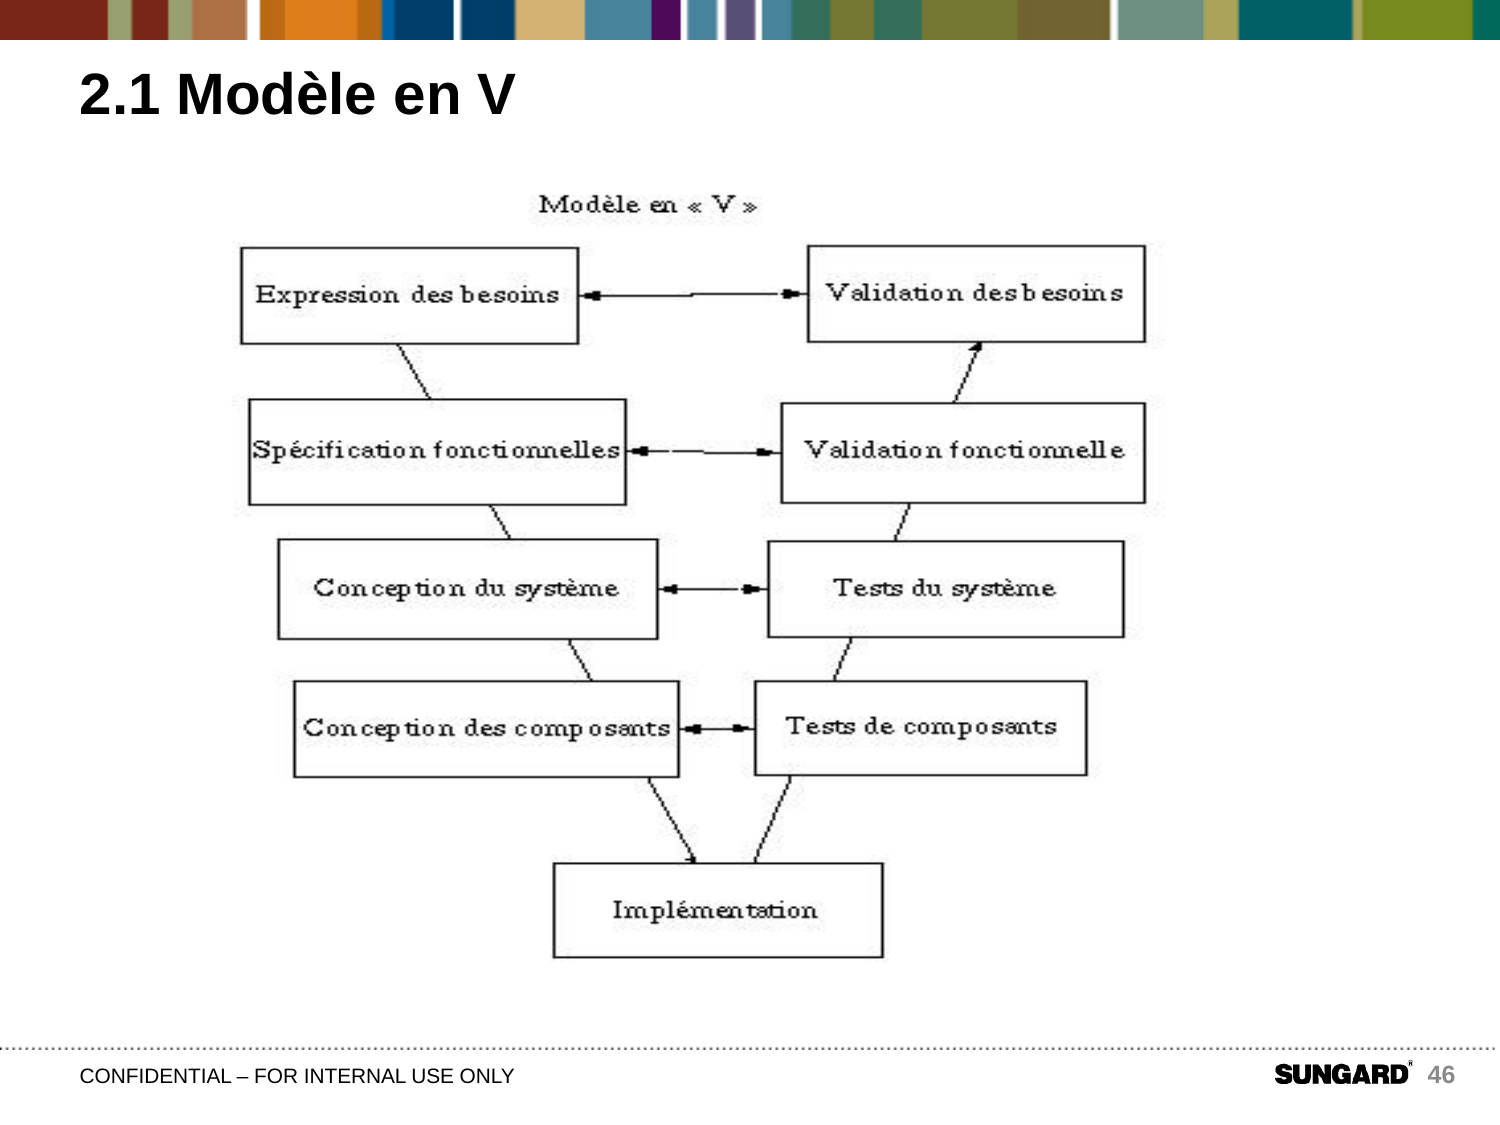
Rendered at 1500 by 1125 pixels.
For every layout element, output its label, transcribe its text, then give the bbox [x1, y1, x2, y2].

picture [1275, 1060, 1396, 1084]
picture [0, 0, 1500, 40]
title 2.1 Modèle en V [79, 55, 1456, 146]
slide_number 46 [1396, 1058, 1456, 1088]
picture [0, 1043, 1500, 1050]
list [212, 165, 1213, 1022]
